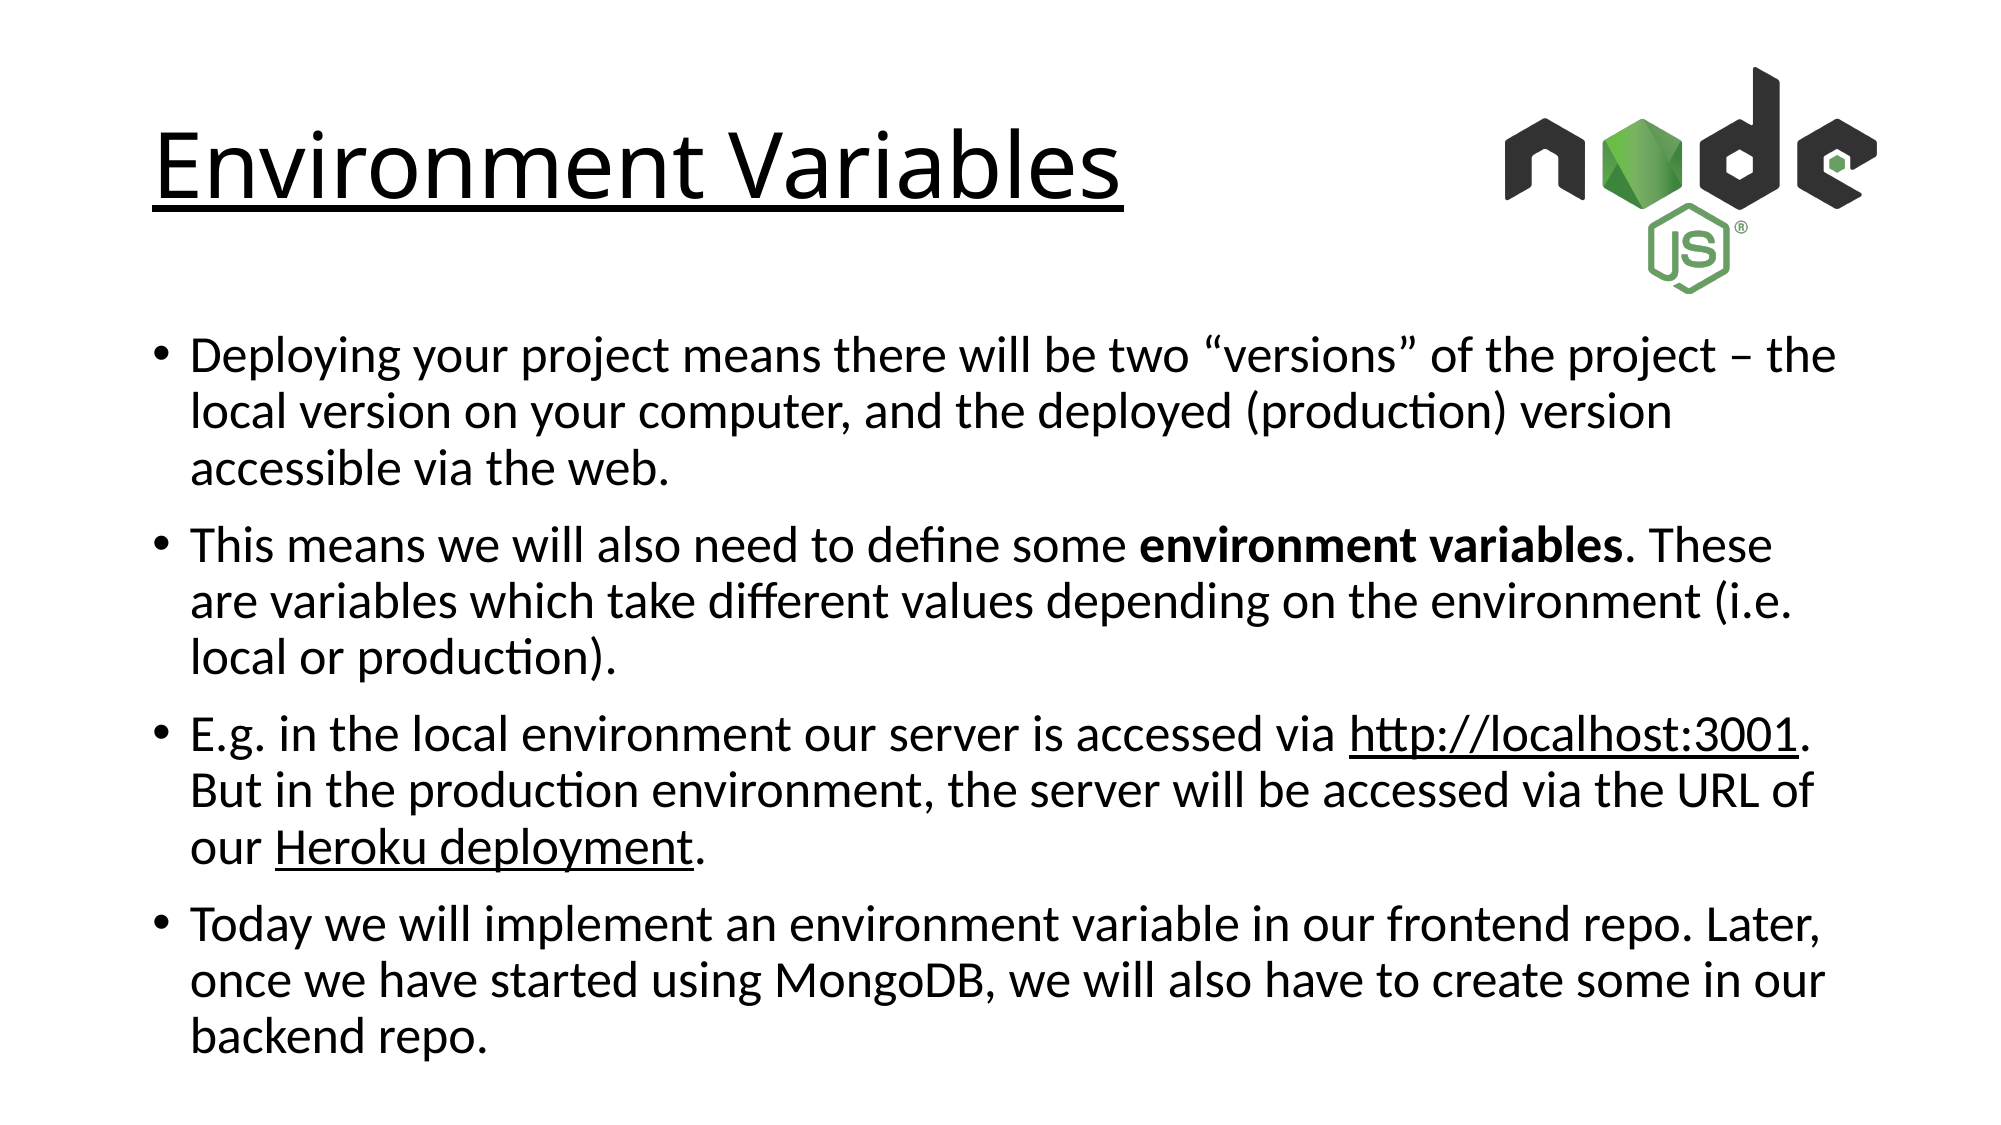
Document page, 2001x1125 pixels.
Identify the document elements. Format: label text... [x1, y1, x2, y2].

text_box Deploying your project means there will be two “versions” of the project – the local version on your computer, and the deployed (production) version accessible via the web. This means we will also need to define some environment variables. These are variables which take different values depending on the environment (i.e. local or production). E.g. in the local environment our server is accessed via http://localhost:3001. But in the production environment, the server will be accessed via the URL of our Heroku deployment. Today we will implement an environment variable in our frontend repo. Later, once we have started using MongoDB, we will also have to create some in our backend repo. [137, 320, 1863, 1034]
picture [1505, 66, 1877, 294]
text_box Environment Variables [137, 59, 1863, 277]
